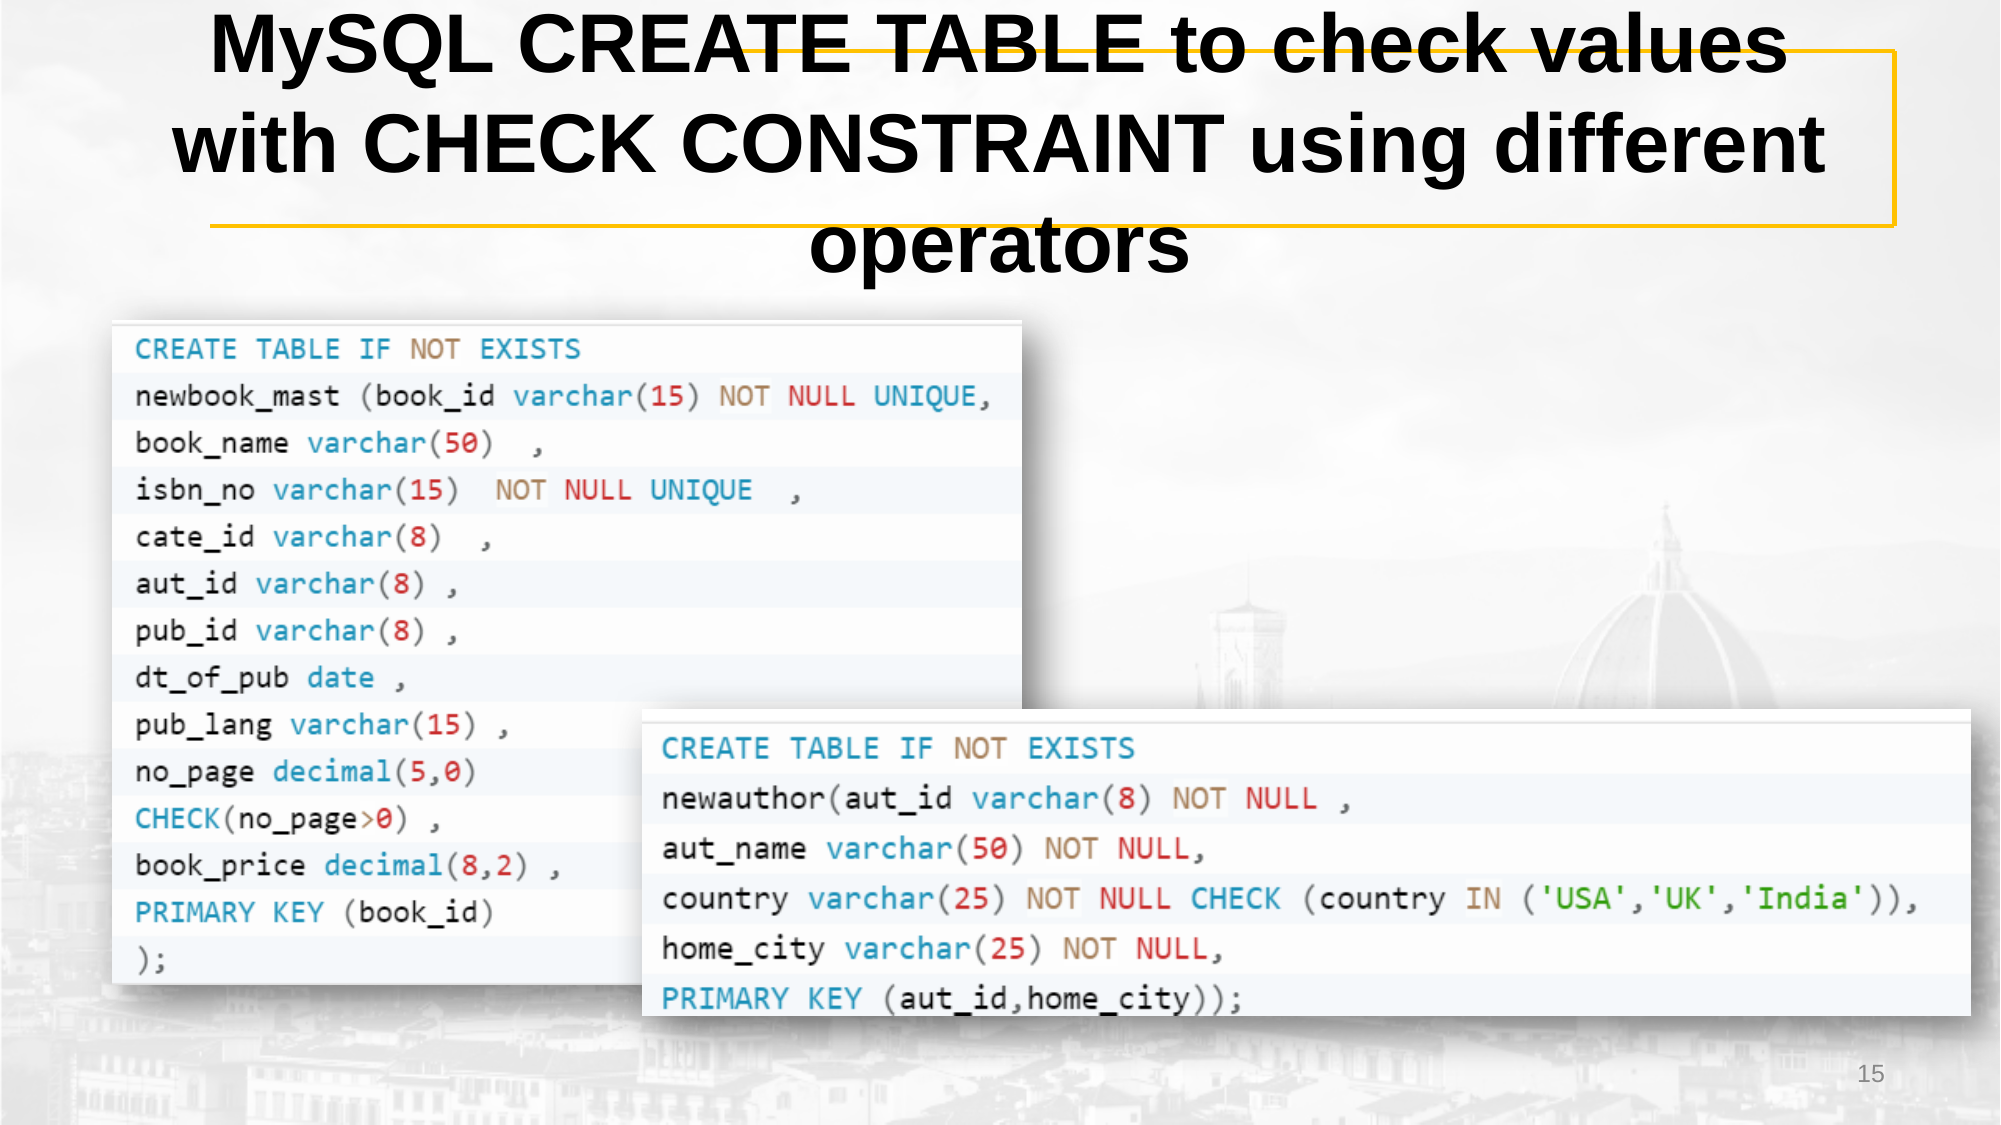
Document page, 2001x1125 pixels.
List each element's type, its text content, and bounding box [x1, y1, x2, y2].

picture [112, 319, 1971, 1016]
list [99, 262, 1900, 692]
slide_number 15 [1433, 1063, 1900, 1103]
title MySQL CREATE TABLE to check values with CHECK CONSTRAINT using different operators [99, 45, 1900, 233]
